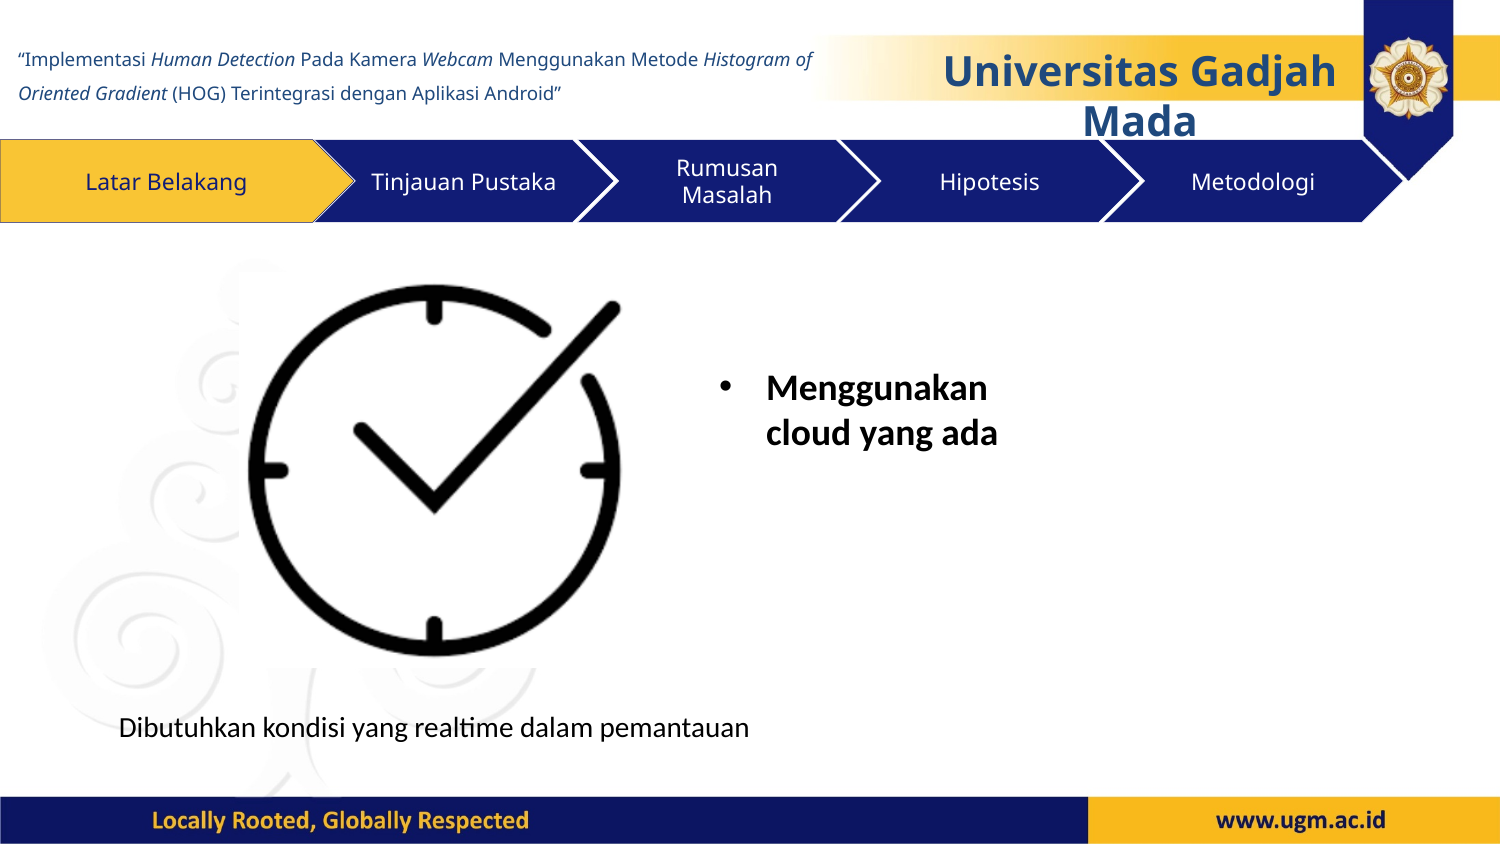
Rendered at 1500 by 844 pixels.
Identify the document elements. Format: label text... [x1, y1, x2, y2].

picture [0, 0, 1500, 844]
text_box Hipotesis [838, 137, 1140, 225]
text_box Menggunakan cloud yang ada [704, 355, 1051, 461]
text_box Metodologi [1101, 137, 1406, 225]
text_box Rumusan Masalah [575, 137, 877, 225]
text_box Tinjauan Pustaka [314, 137, 614, 225]
text_box “Implementasi Human Detection Pada Kamera Webcam Menggunakan Metode Histogram of Oriented Gradient (HOG) Terintegrasi dengan Aplikasi Android” [3, 29, 868, 112]
text_box Universitas Gadjah Mada [927, 37, 1353, 138]
text_box Latar Belakang [0, 137, 357, 225]
text_box Dibutuhkan kondisi yang realtime dalam pemantauan [103, 700, 765, 751]
